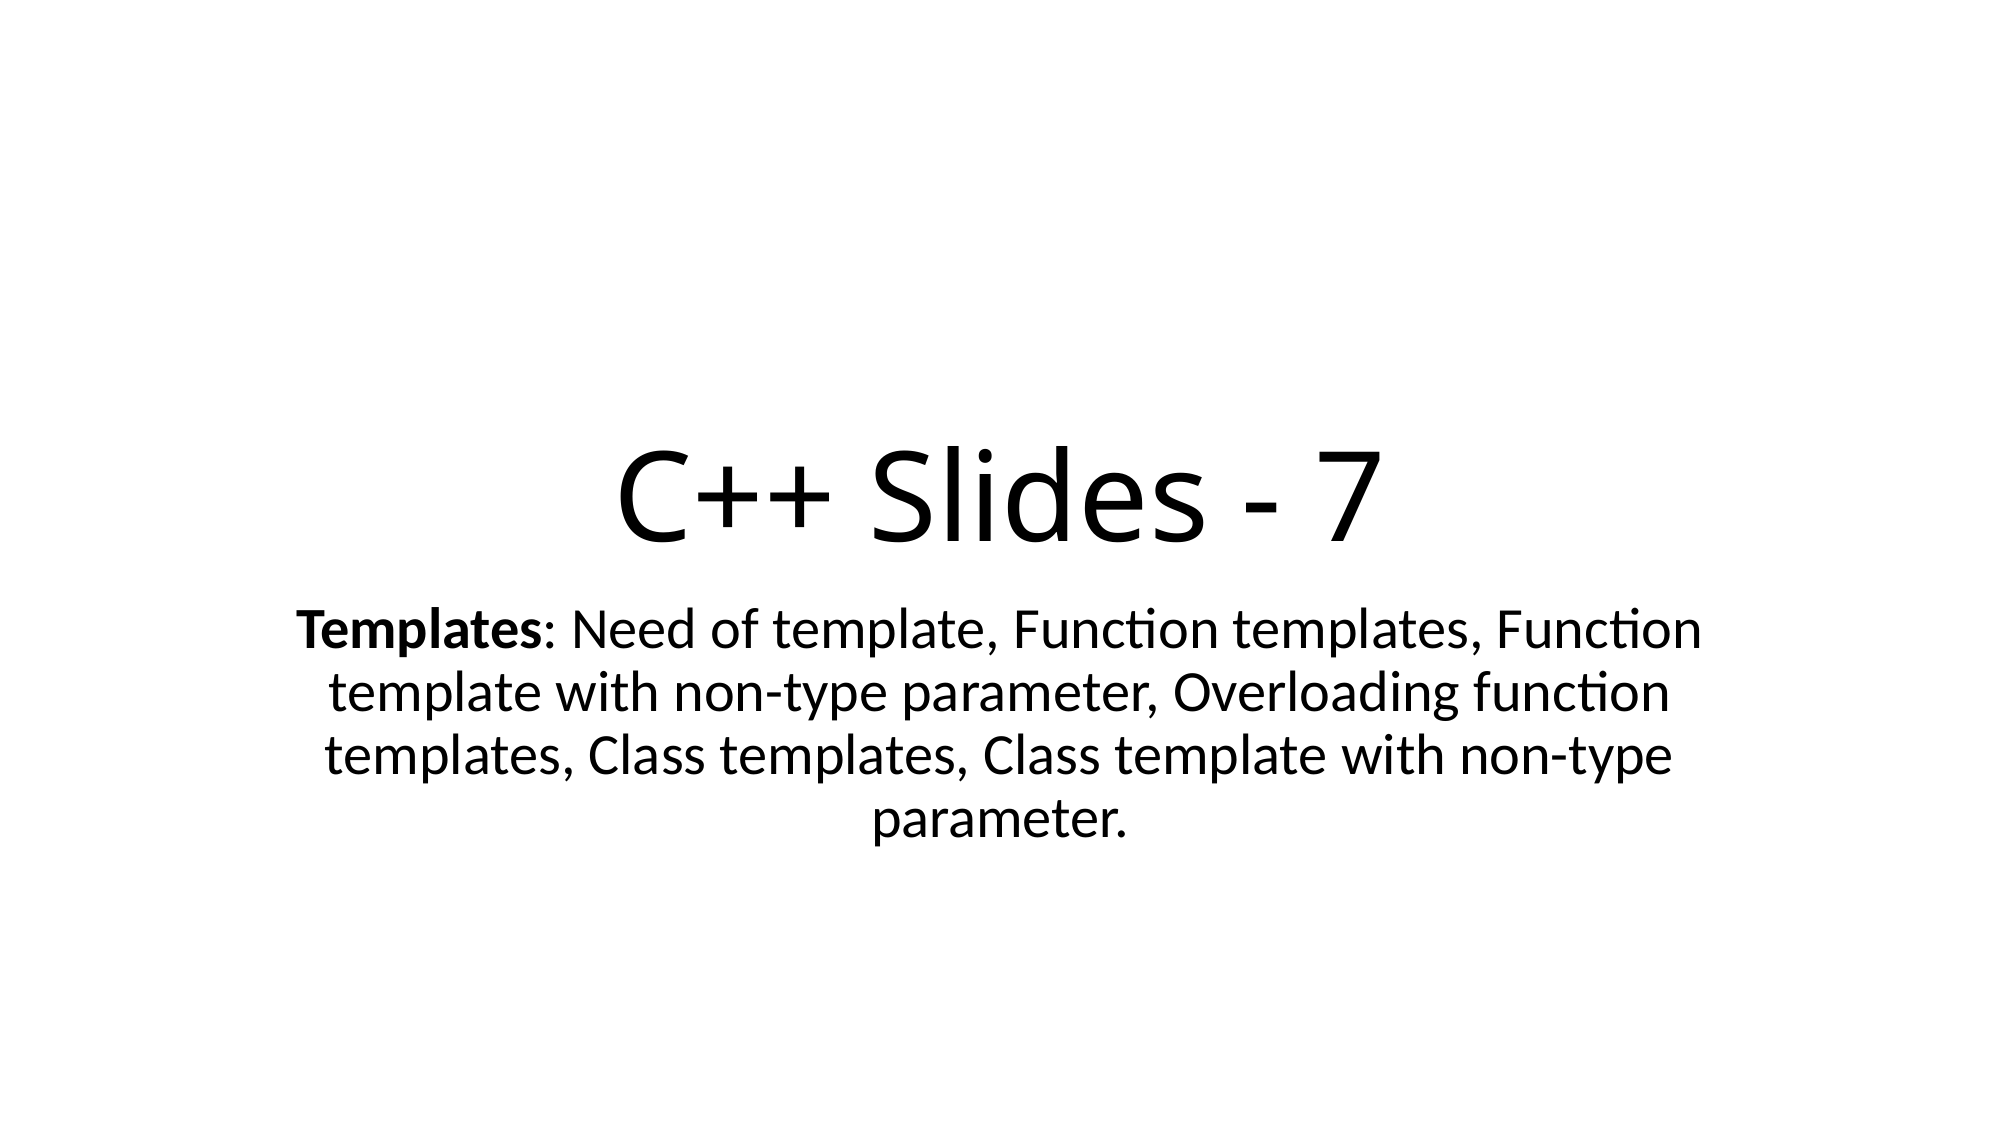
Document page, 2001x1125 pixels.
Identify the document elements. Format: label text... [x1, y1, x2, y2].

title C++ Slides - 7 [249, 184, 1750, 576]
subtitle Templates: Need of template, Function templates, Function template with non-type parameter, Overloading function templates, Class templates, Class template with non-type parameter. [249, 590, 1750, 863]
